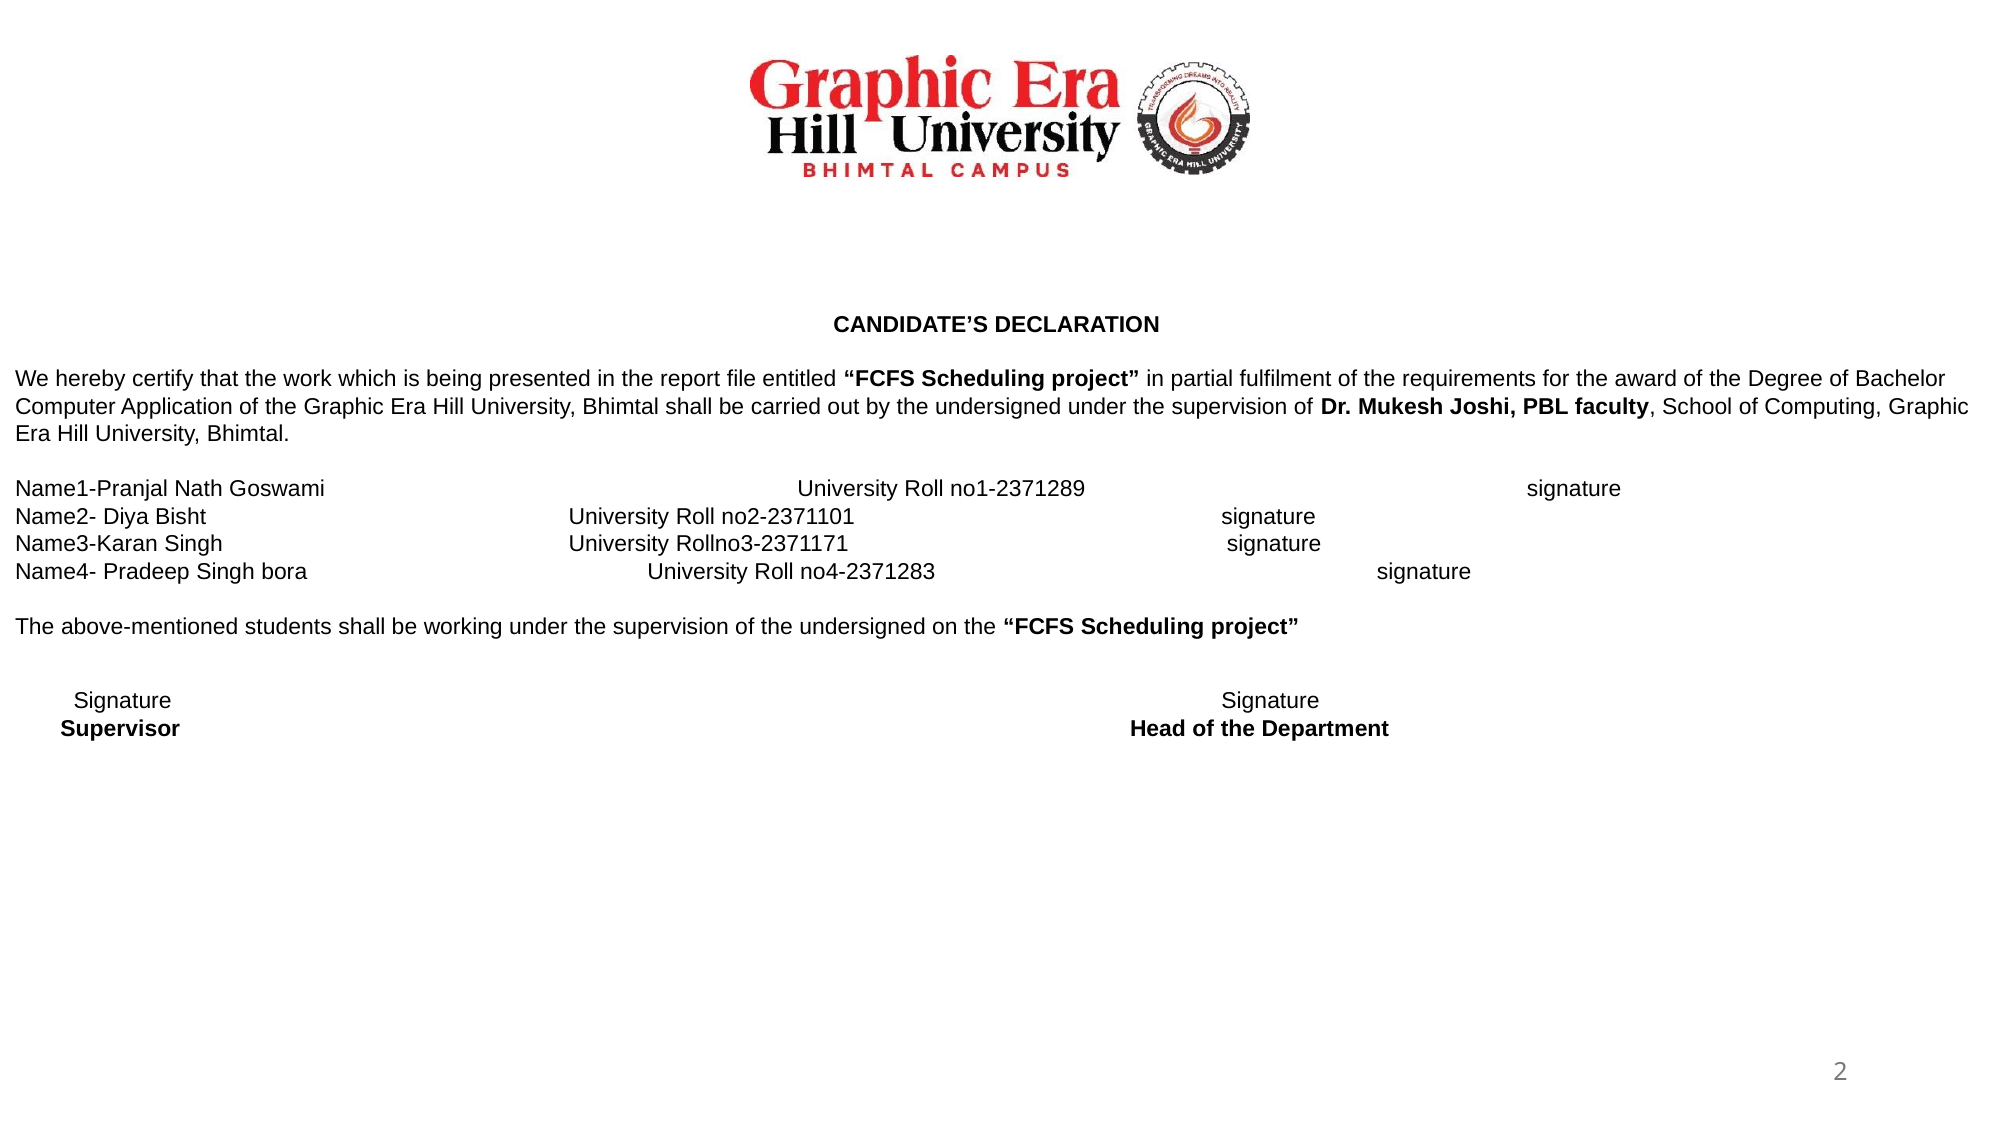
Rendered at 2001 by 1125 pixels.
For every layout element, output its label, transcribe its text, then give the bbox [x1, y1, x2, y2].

slide_number 2 [1412, 1042, 1863, 1103]
picture [750, 54, 1250, 178]
text_box CANDIDATE’S DECLARATION We hereby certify that the work which is being presented in the report file entitled “FCFS Scheduling project” in partial fulfilment of the requirements for the award of the Degree of Bachelor Computer Application of the Graphic Era Hill University, Bhimtal shall be carried out by the undersigned under the supervision of Dr. Mukesh Joshi, PBL faculty, School of Computing, Graphic Era Hill University, Bhimtal. Name1-Pranjal Nath Goswami University Roll no1-2371289 signature Name2- Diya Bisht University Roll no2-2371101 signature Name3-Karan Singh University Rollno3-2371171 signature Name4- Pradeep Singh bora University Roll no4-2371283 signature The above-mentioned students shall be working under the supervision of the undersigned on the “FCFS Scheduling project” Signature Signature Supervisor Head of the Department [0, 246, 2000, 879]
